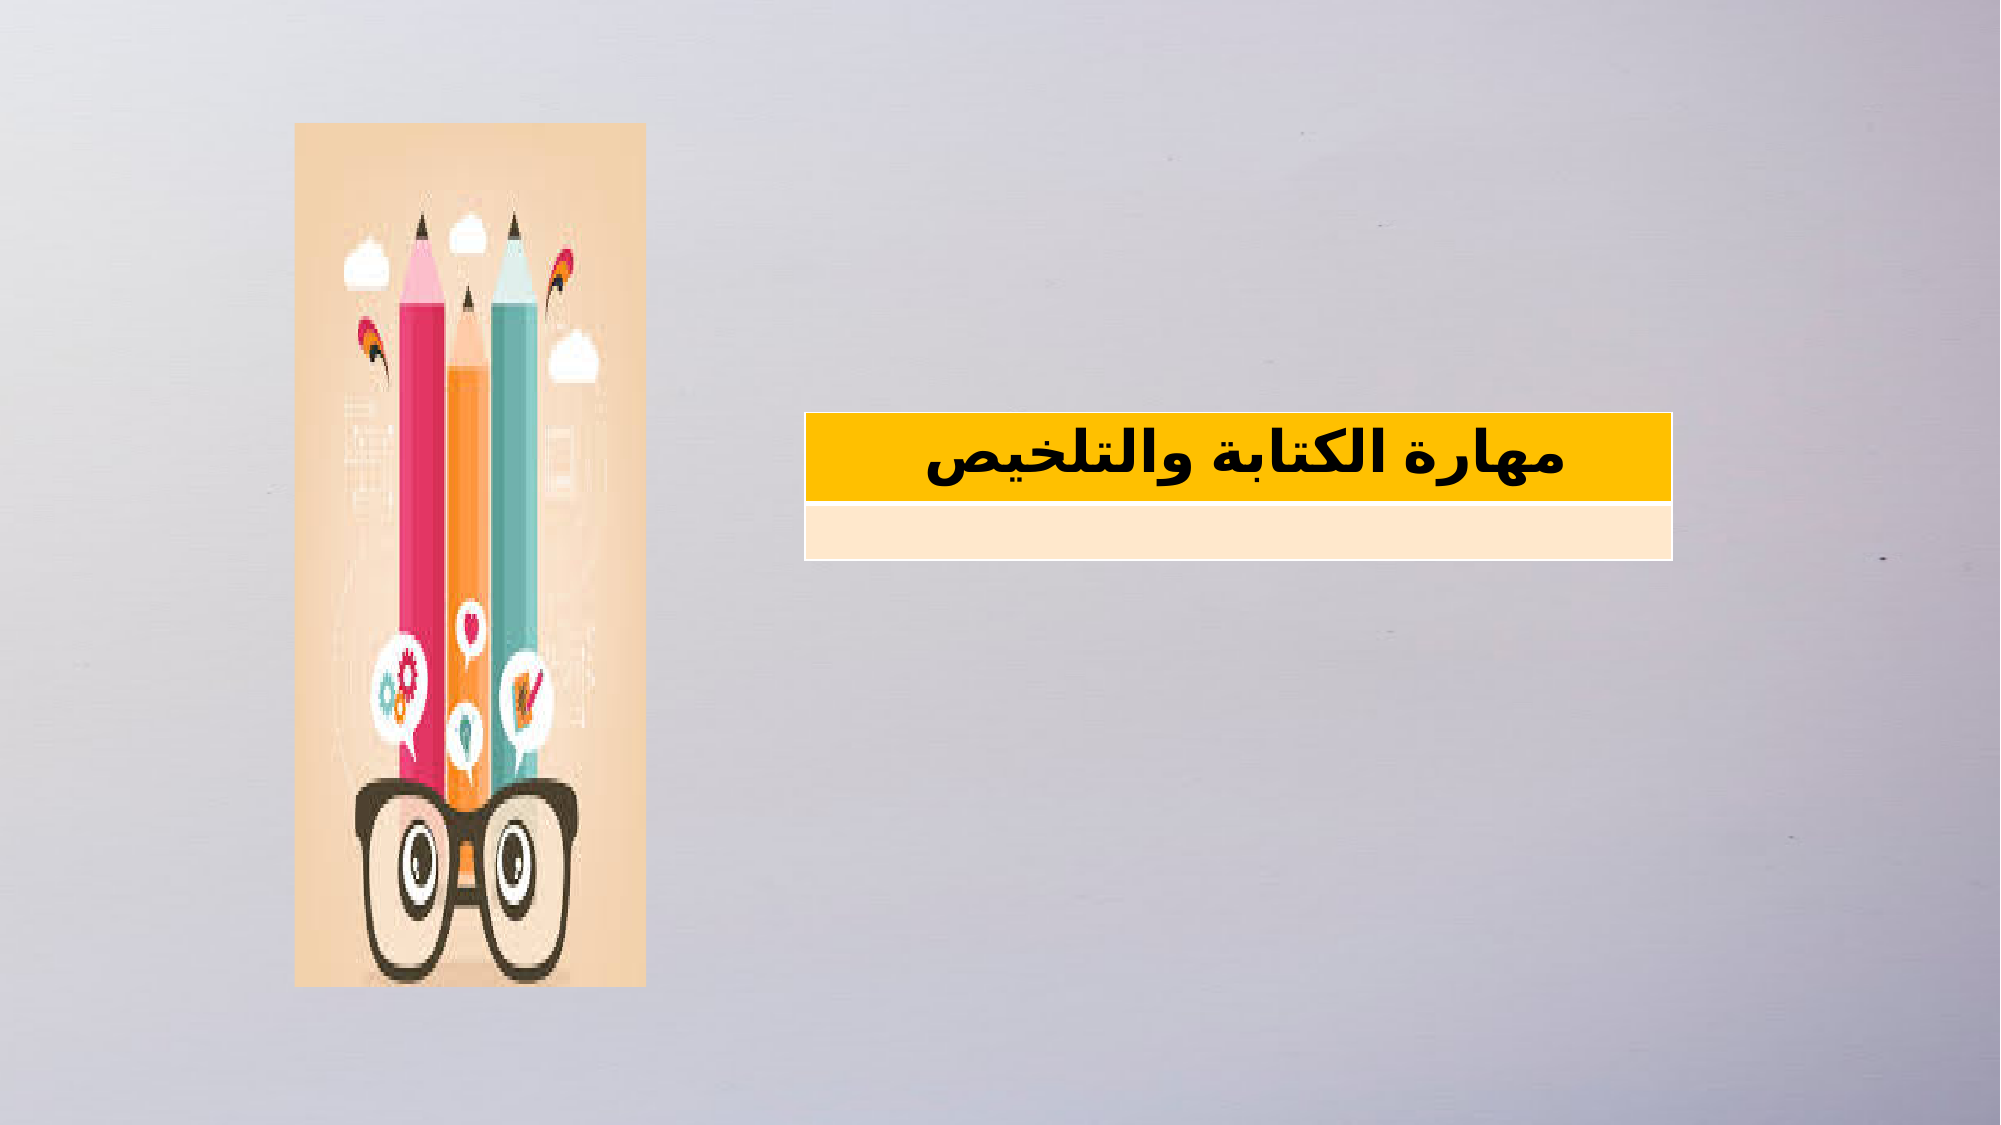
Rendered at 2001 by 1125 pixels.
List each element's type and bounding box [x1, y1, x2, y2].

picture [294, 123, 647, 987]
list [0, 0, 2000, 1125]
